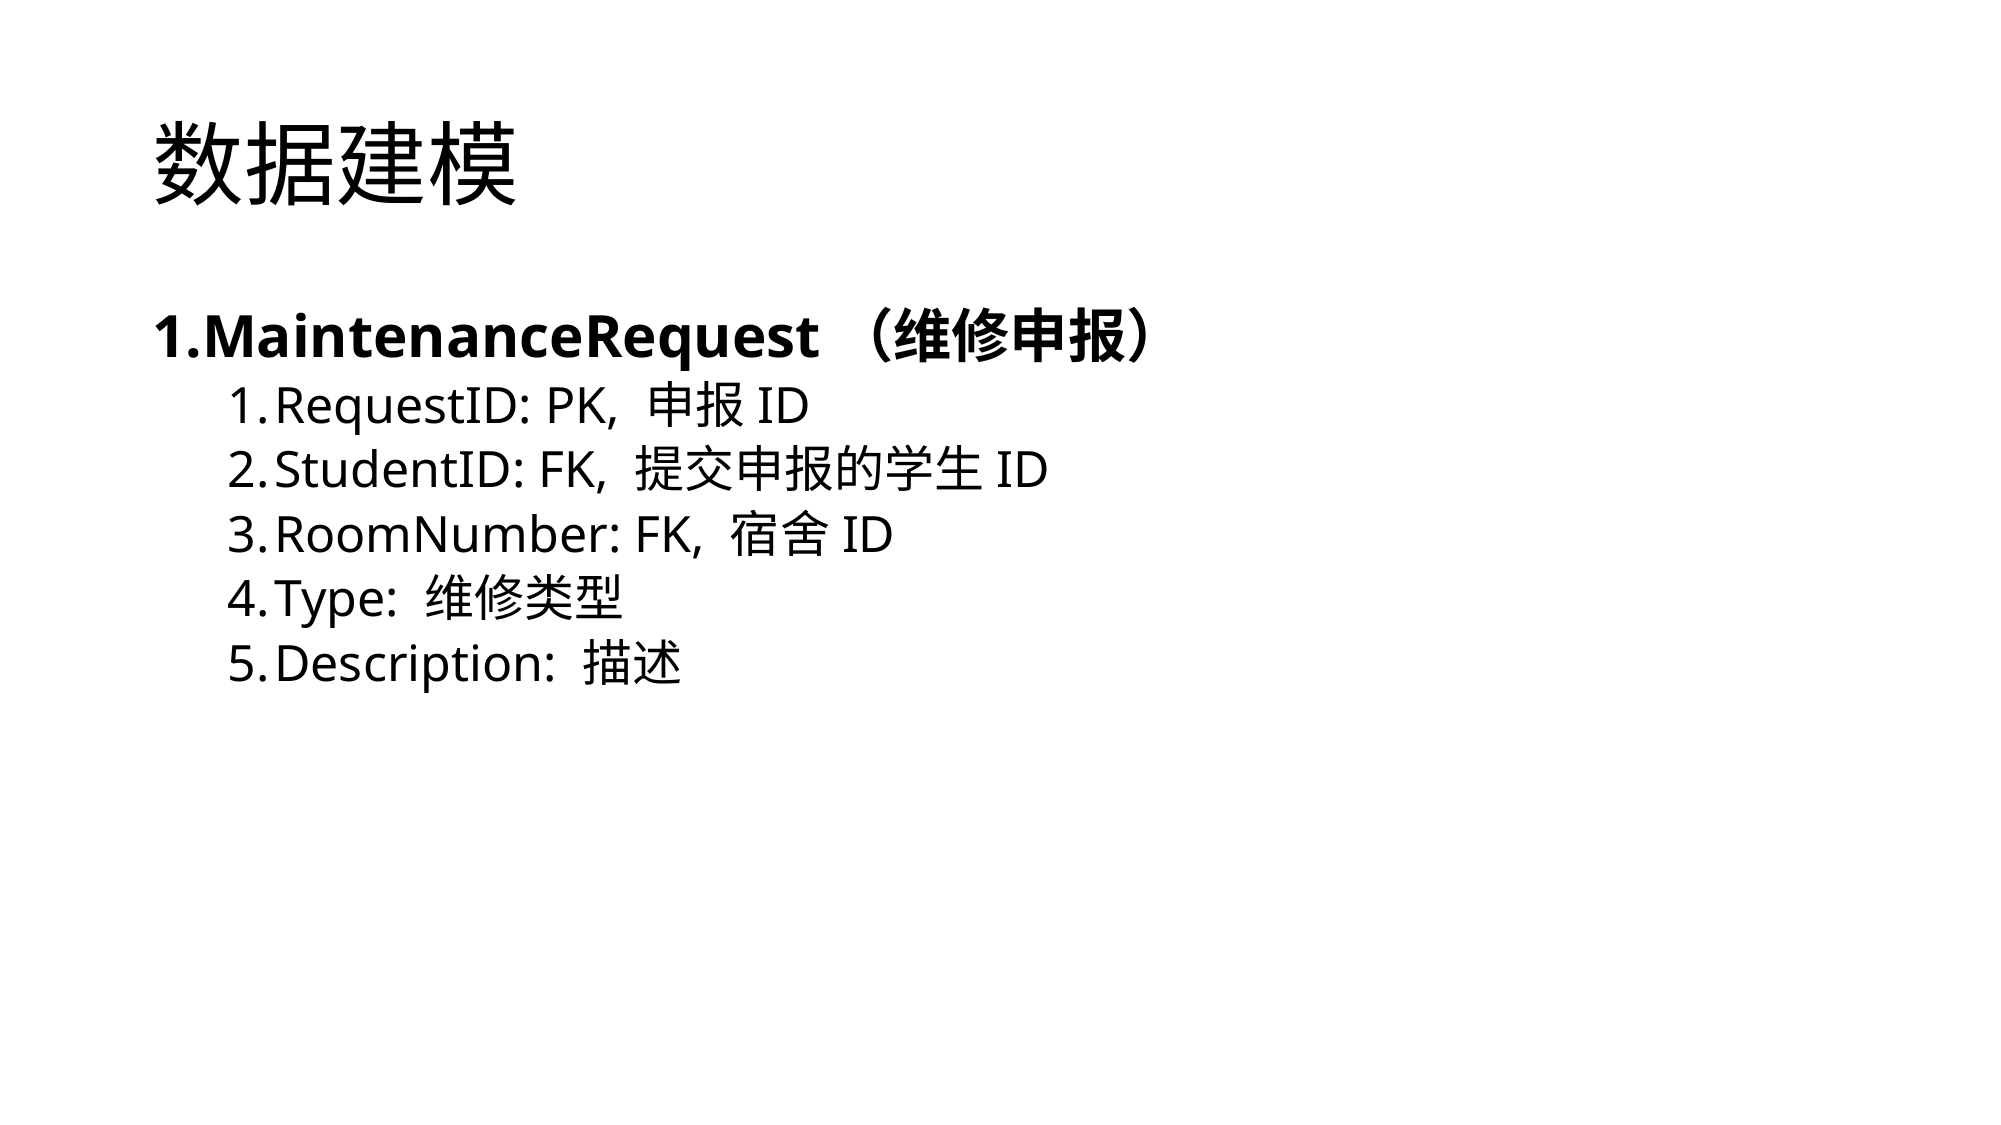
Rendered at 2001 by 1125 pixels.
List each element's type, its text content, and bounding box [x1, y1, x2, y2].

title 数据建模 [137, 59, 1863, 278]
list MaintenanceRequest（维修申报） RequestID: PK, 申报ID StudentID: FK, 提交申报的学生ID RoomNumber: FK, 宿舍ID Type: 维修类型 Description: 描述 [137, 299, 1863, 1014]
